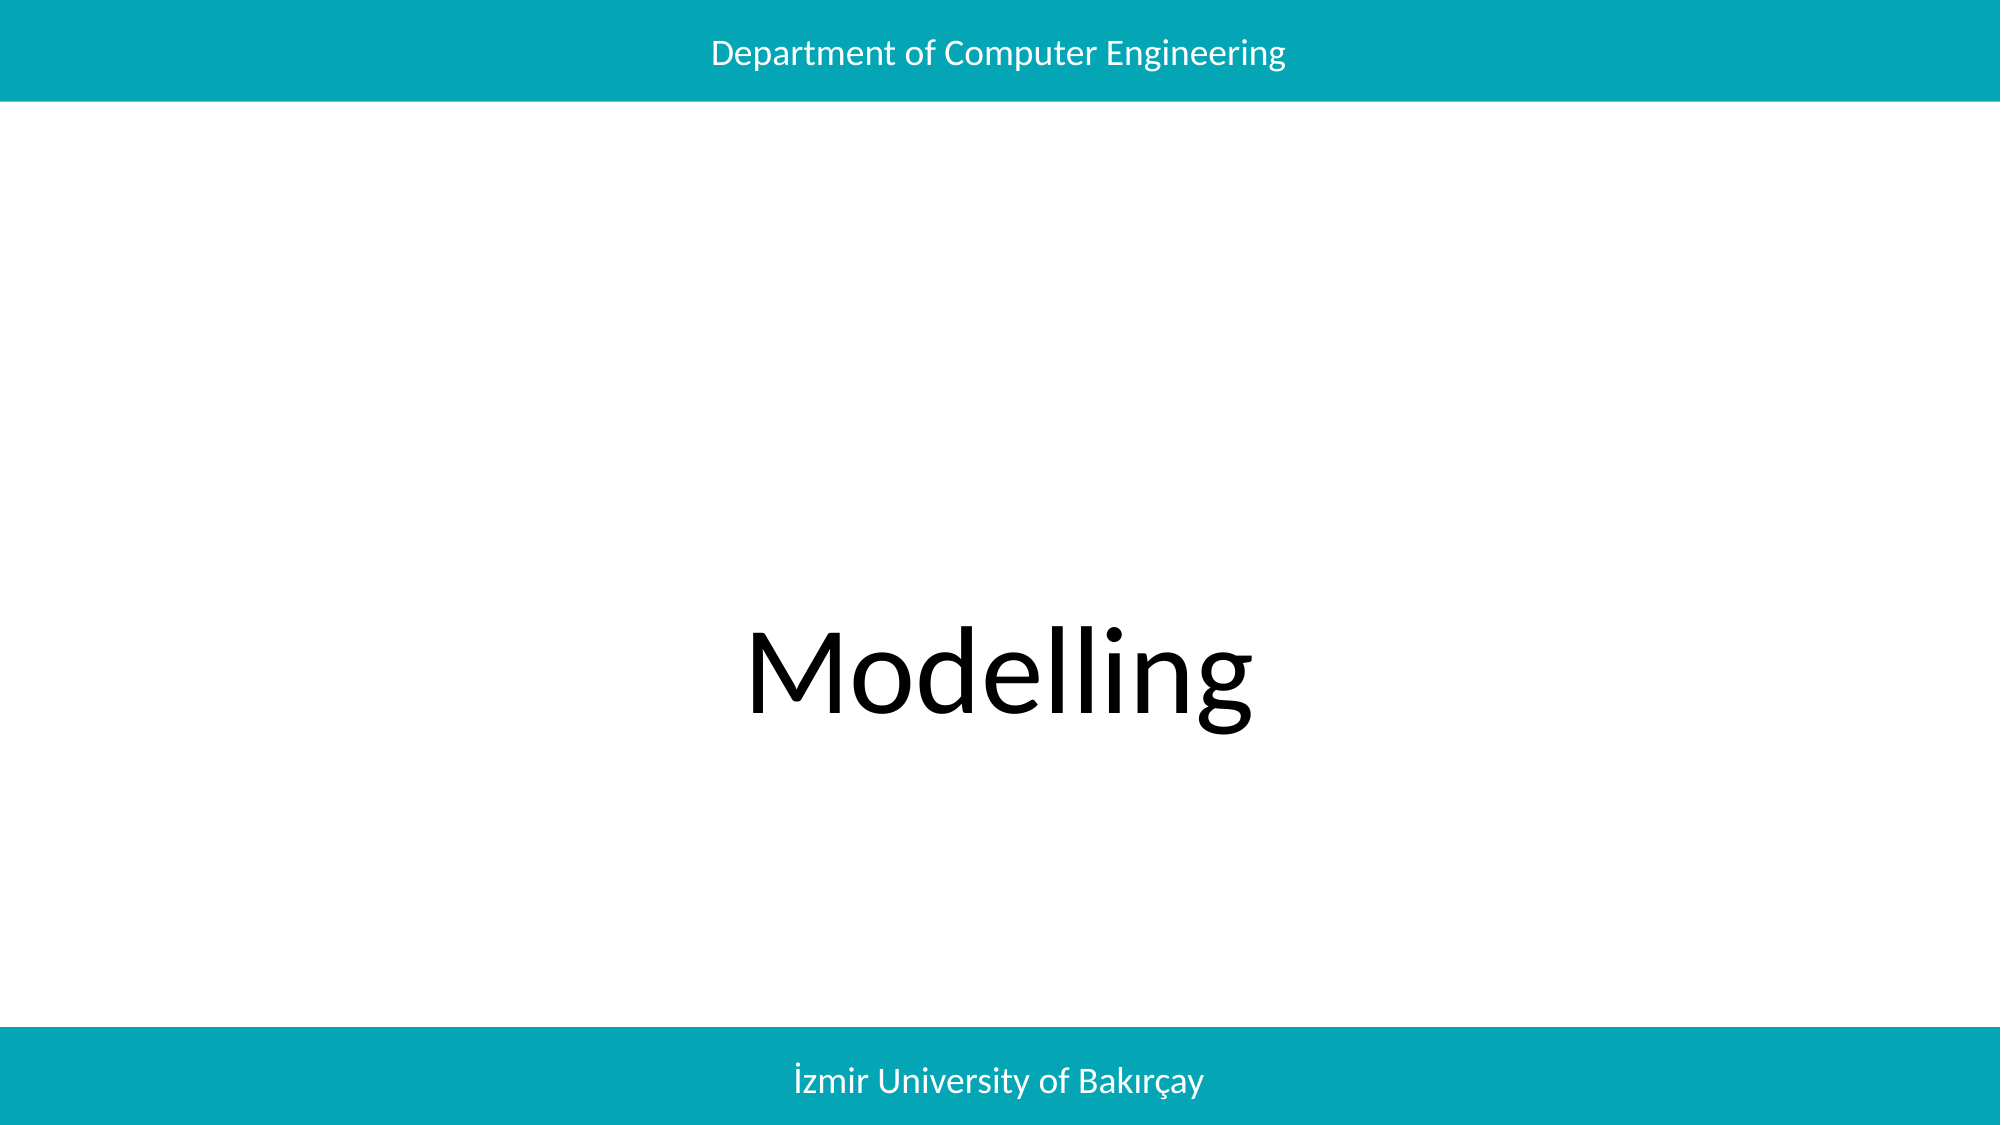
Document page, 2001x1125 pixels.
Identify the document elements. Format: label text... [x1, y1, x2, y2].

title Modelling [136, 280, 1862, 749]
text_box İzmir University of Bakırçay [0, 1026, 2000, 1125]
text_box Department of Computer Engineering [0, 0, 2000, 103]
